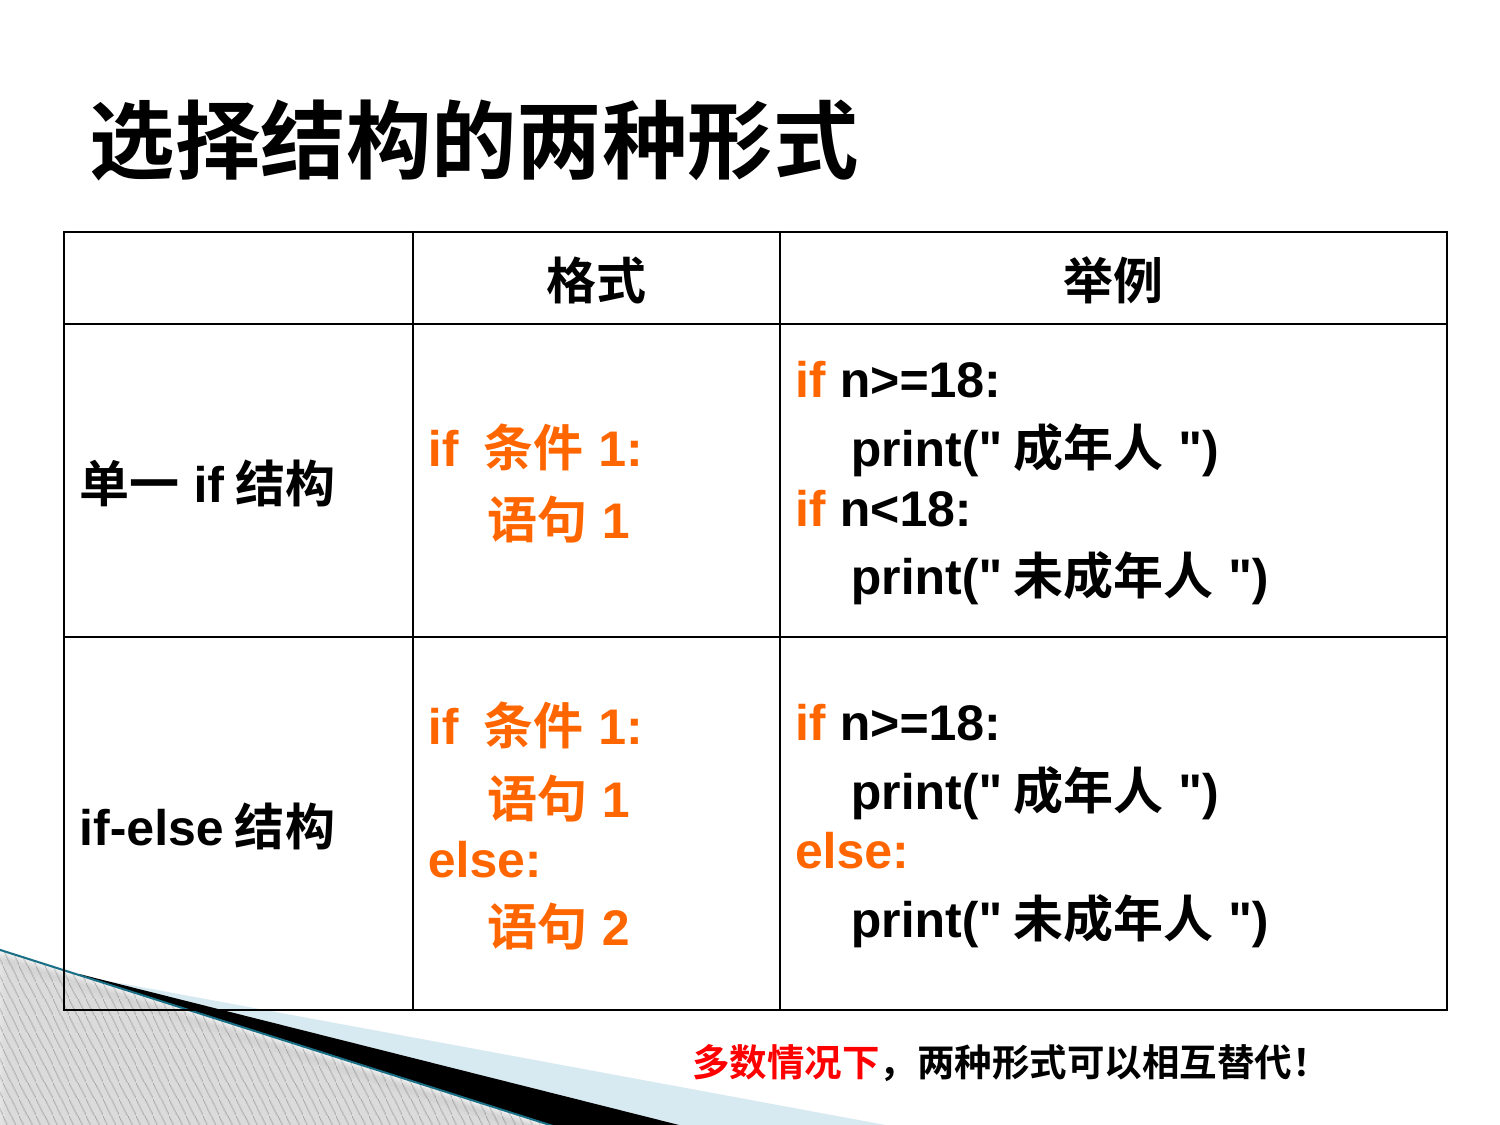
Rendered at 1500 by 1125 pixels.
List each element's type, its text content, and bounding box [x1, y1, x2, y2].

table_cell if-else结构 [65, 638, 412, 1009]
table_cell if 条件1: 语句1 [414, 325, 779, 636]
table_cell if n>=18: print("成年人") if n<18: print("未成年人") [781, 325, 1446, 636]
table_header [65, 233, 412, 323]
table_header 格式 [414, 233, 779, 323]
text_box 多数情况下，两种形式可以相互替代！ [632, 1031, 1389, 1091]
table_cell if 条件1: 语句1 else: 语句2 [414, 638, 779, 1009]
title 选择结构的两种形式 [75, 45, 1425, 231]
table_header 举例 [781, 233, 1446, 323]
table_cell 单一if结构 [65, 325, 412, 636]
table_cell if n>=18: print("成年人") else: print("未成年人") [781, 638, 1446, 1009]
